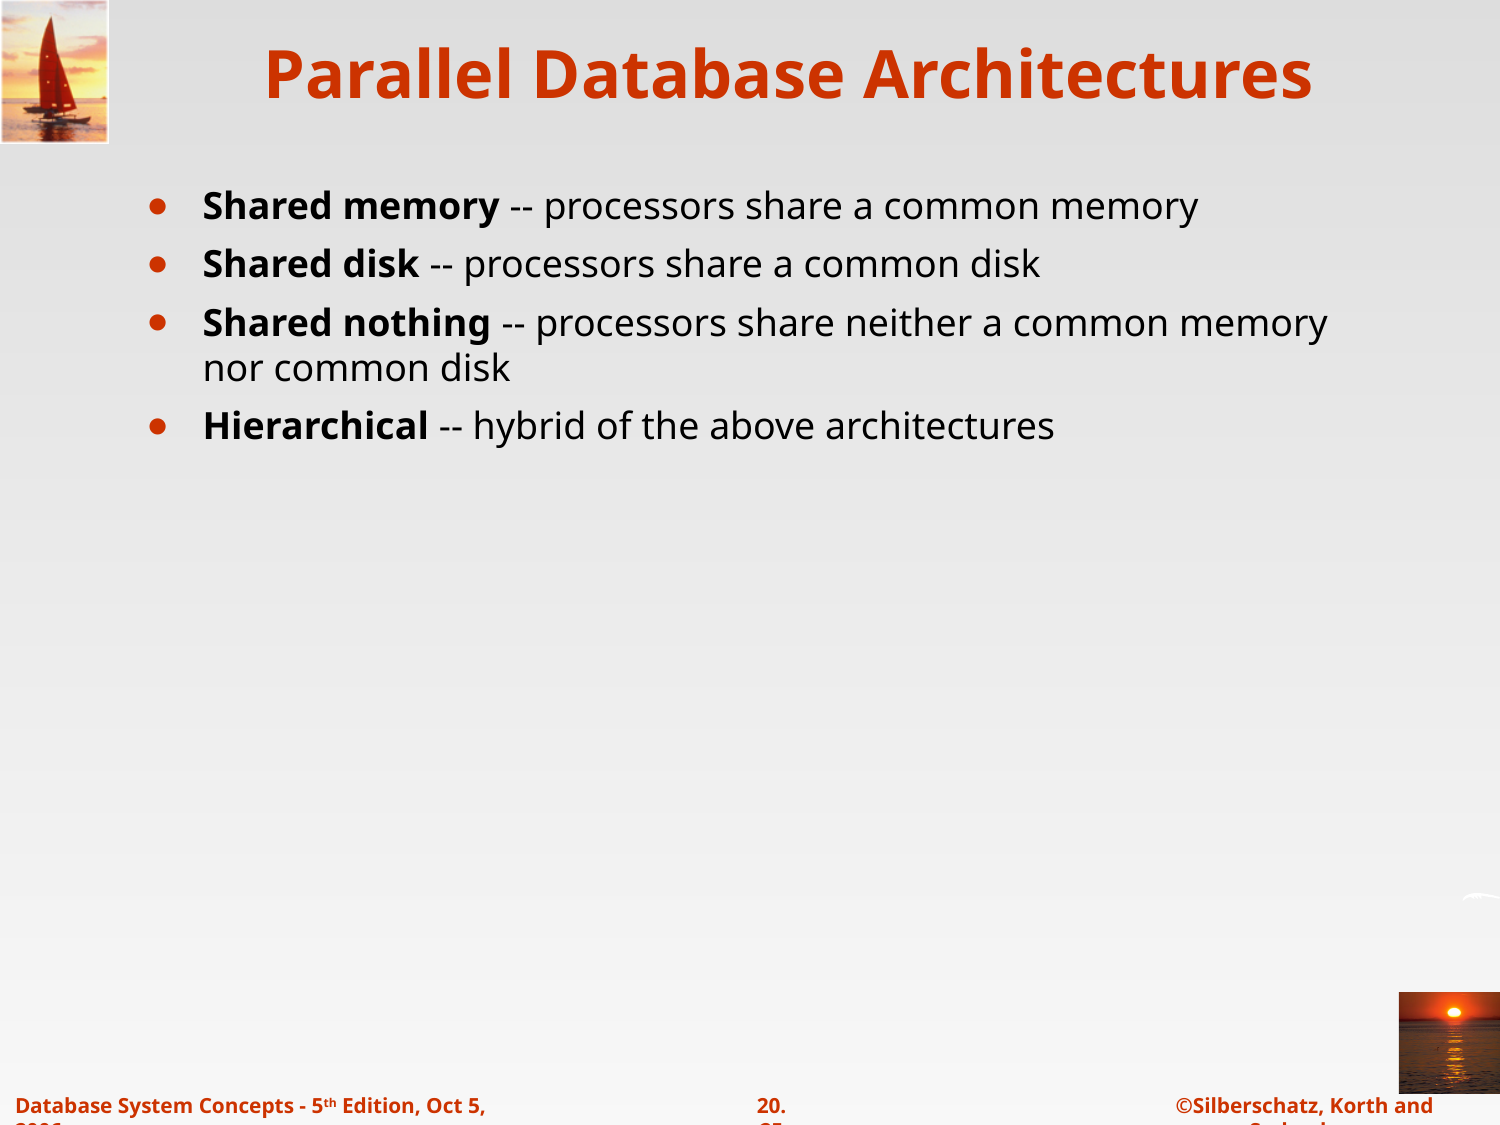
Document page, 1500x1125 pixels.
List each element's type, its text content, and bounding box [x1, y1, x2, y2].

title Parallel Database Architectures [126, 19, 1451, 120]
picture [0, 0, 109, 144]
picture [1398, 992, 1500, 1094]
list Shared memory -- processors share a common memory Shared disk -- processors share a common disk Shared nothing -- processors share neither a common memory nor common disk Hierarchical -- hybrid of the above architectures [131, 174, 1388, 980]
